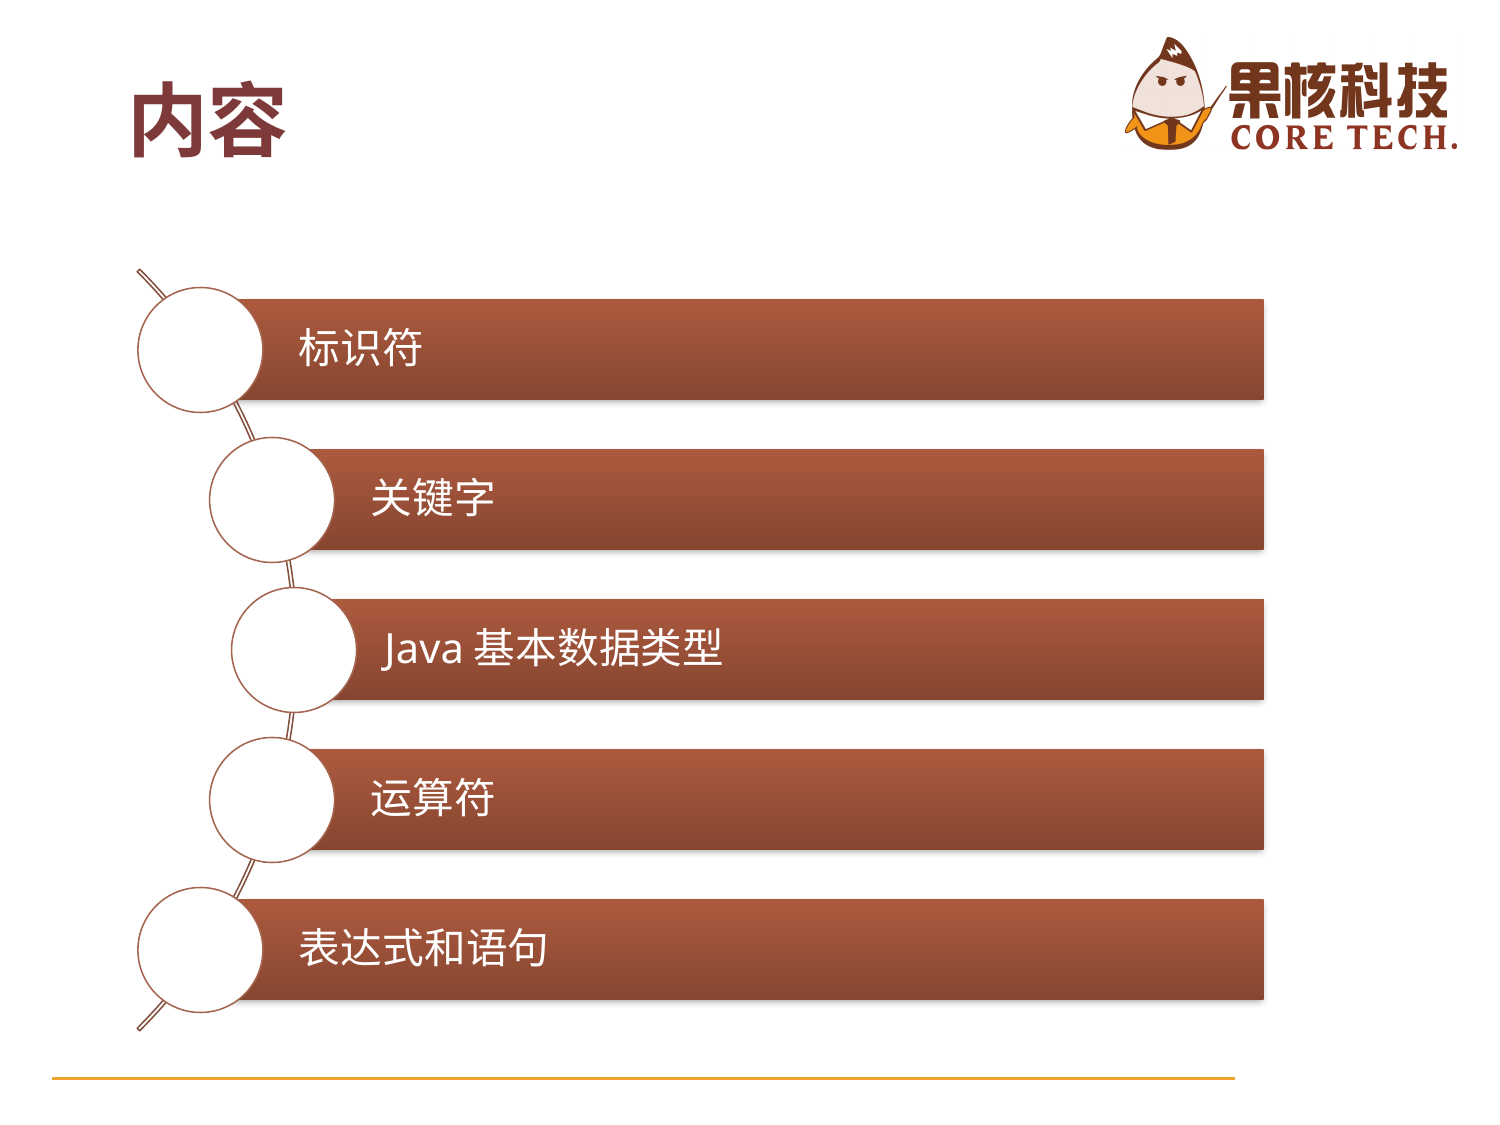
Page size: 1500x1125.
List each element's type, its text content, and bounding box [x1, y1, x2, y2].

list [124, 249, 1276, 1051]
text_box 内容 [112, 62, 1330, 175]
picture [1125, 37, 1457, 150]
